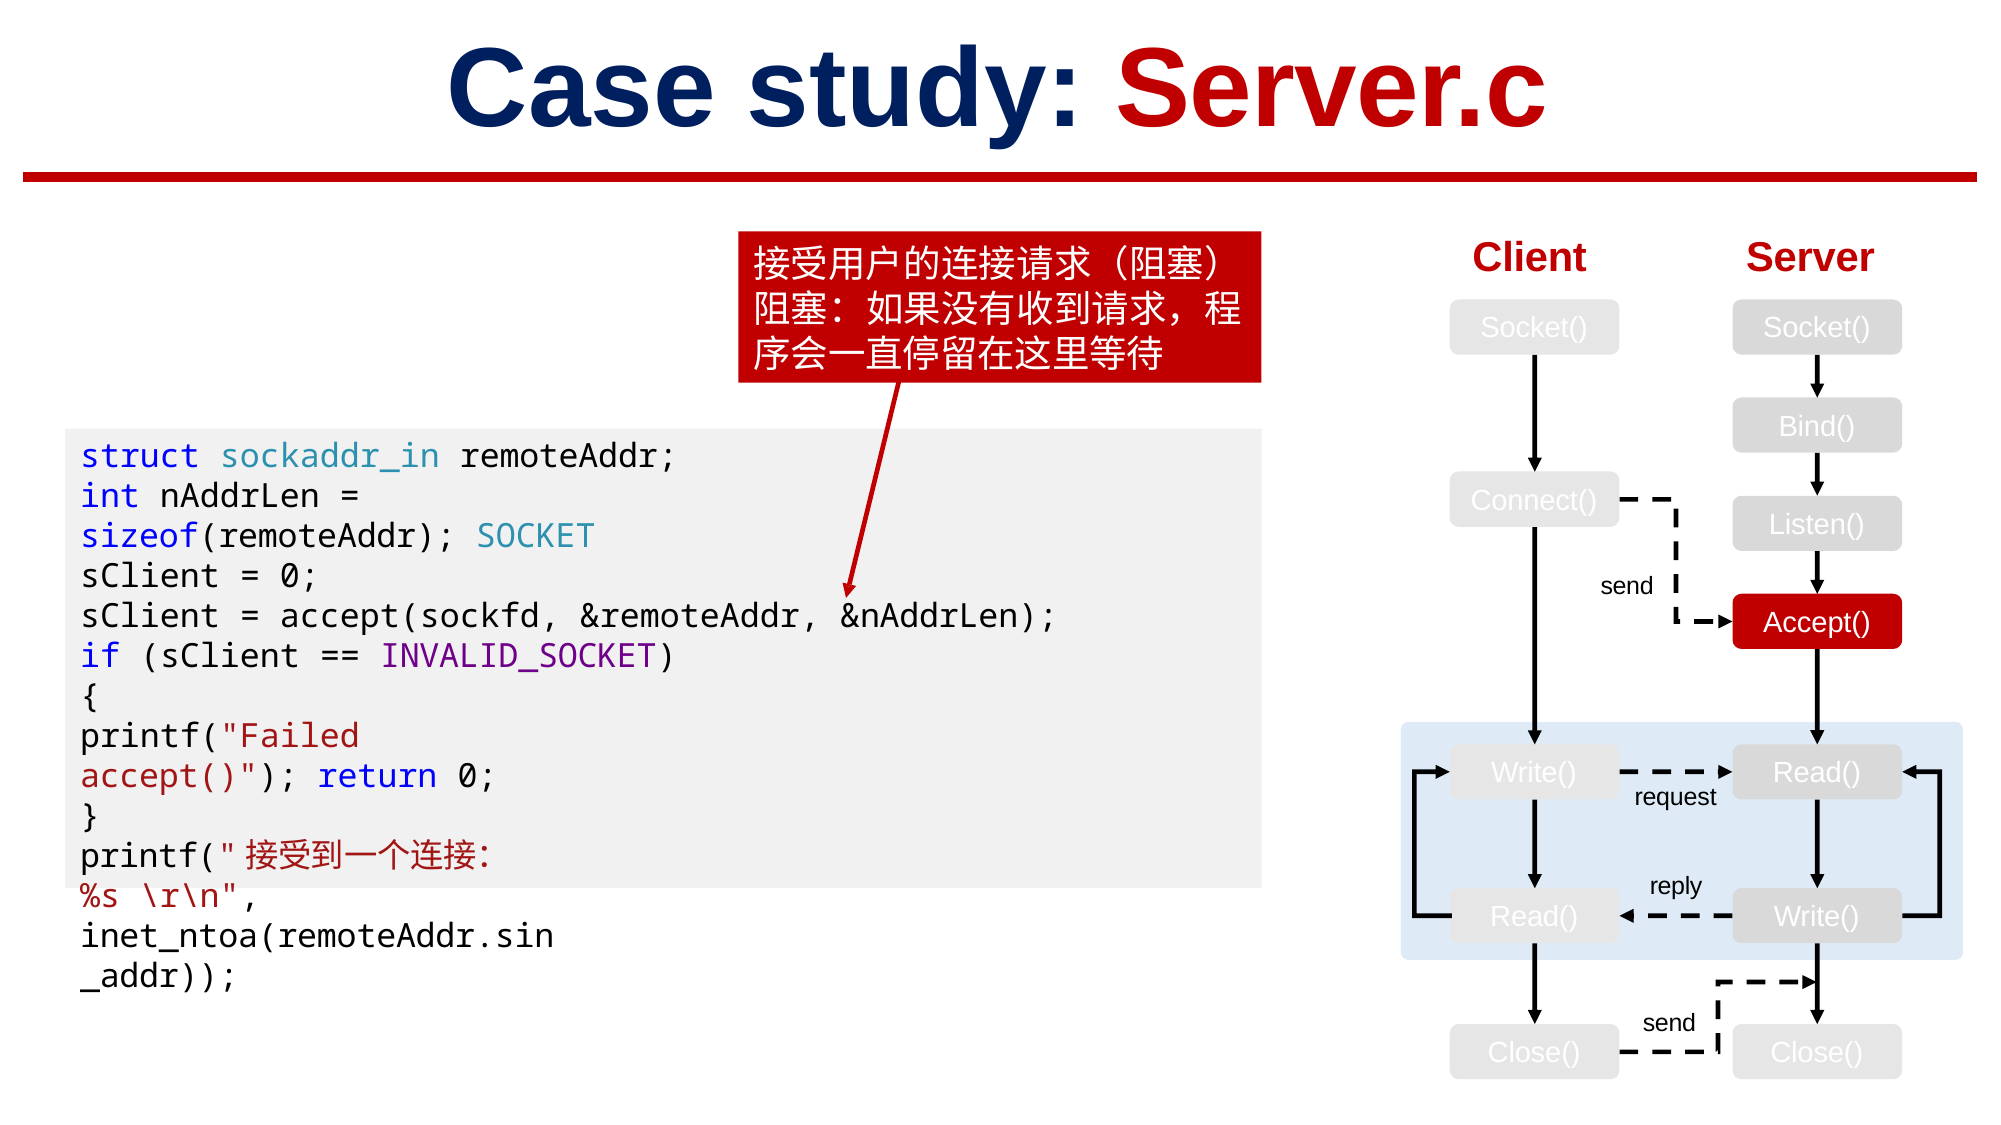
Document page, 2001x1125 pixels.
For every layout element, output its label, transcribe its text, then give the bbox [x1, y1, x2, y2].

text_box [1400, 299, 1964, 961]
text_box [1715, 1033, 1721, 1055]
text_box [852, 428, 1262, 888]
text_box [738, 376, 897, 383]
text_box [65, 428, 884, 888]
text_box [1715, 979, 1733, 987]
text_box [1746, 979, 1766, 985]
text_box [1527, 967, 1542, 1025]
text_box 接受用户的连接请求（阻塞）阻塞：如果没有收到请求，程序会一直停留在这里等待 [738, 231, 1262, 376]
text_box sClient = accept(sockfd, &remoteAddr, &nAddrLen); if (sClient == INVALID_SOCKET) { printf("Failed accept()"); return 0; } printf("接受到一个连接：%s \r\n", inet_ntoa(remoteAddr.sin_addr)); [77, 592, 1261, 995]
text_box [902, 376, 1262, 383]
text_box Client Socket() [1470, 227, 1592, 297]
text_box Close() [1768, 1031, 1867, 1069]
text_box [1779, 979, 1799, 985]
text_box Server Socket() [1744, 227, 1878, 297]
text_box [1802, 967, 1825, 1025]
text_box [1715, 1000, 1721, 1020]
text_box send [1640, 1003, 1700, 1036]
text_box Close() [1485, 1031, 1585, 1069]
text_box [1449, 1024, 1620, 1080]
text_box [1685, 1049, 1704, 1055]
title Case study: Server.c [444, 12, 1556, 203]
text_box [842, 375, 903, 598]
text_box [1652, 1049, 1672, 1055]
text_box [1619, 1049, 1639, 1055]
text_box struct sockaddr_in remoteAddr; int nAddrLen = sizeof(remoteAddr); SOCKET sClient = 0; [77, 432, 703, 592]
text_box [1732, 1024, 1903, 1080]
